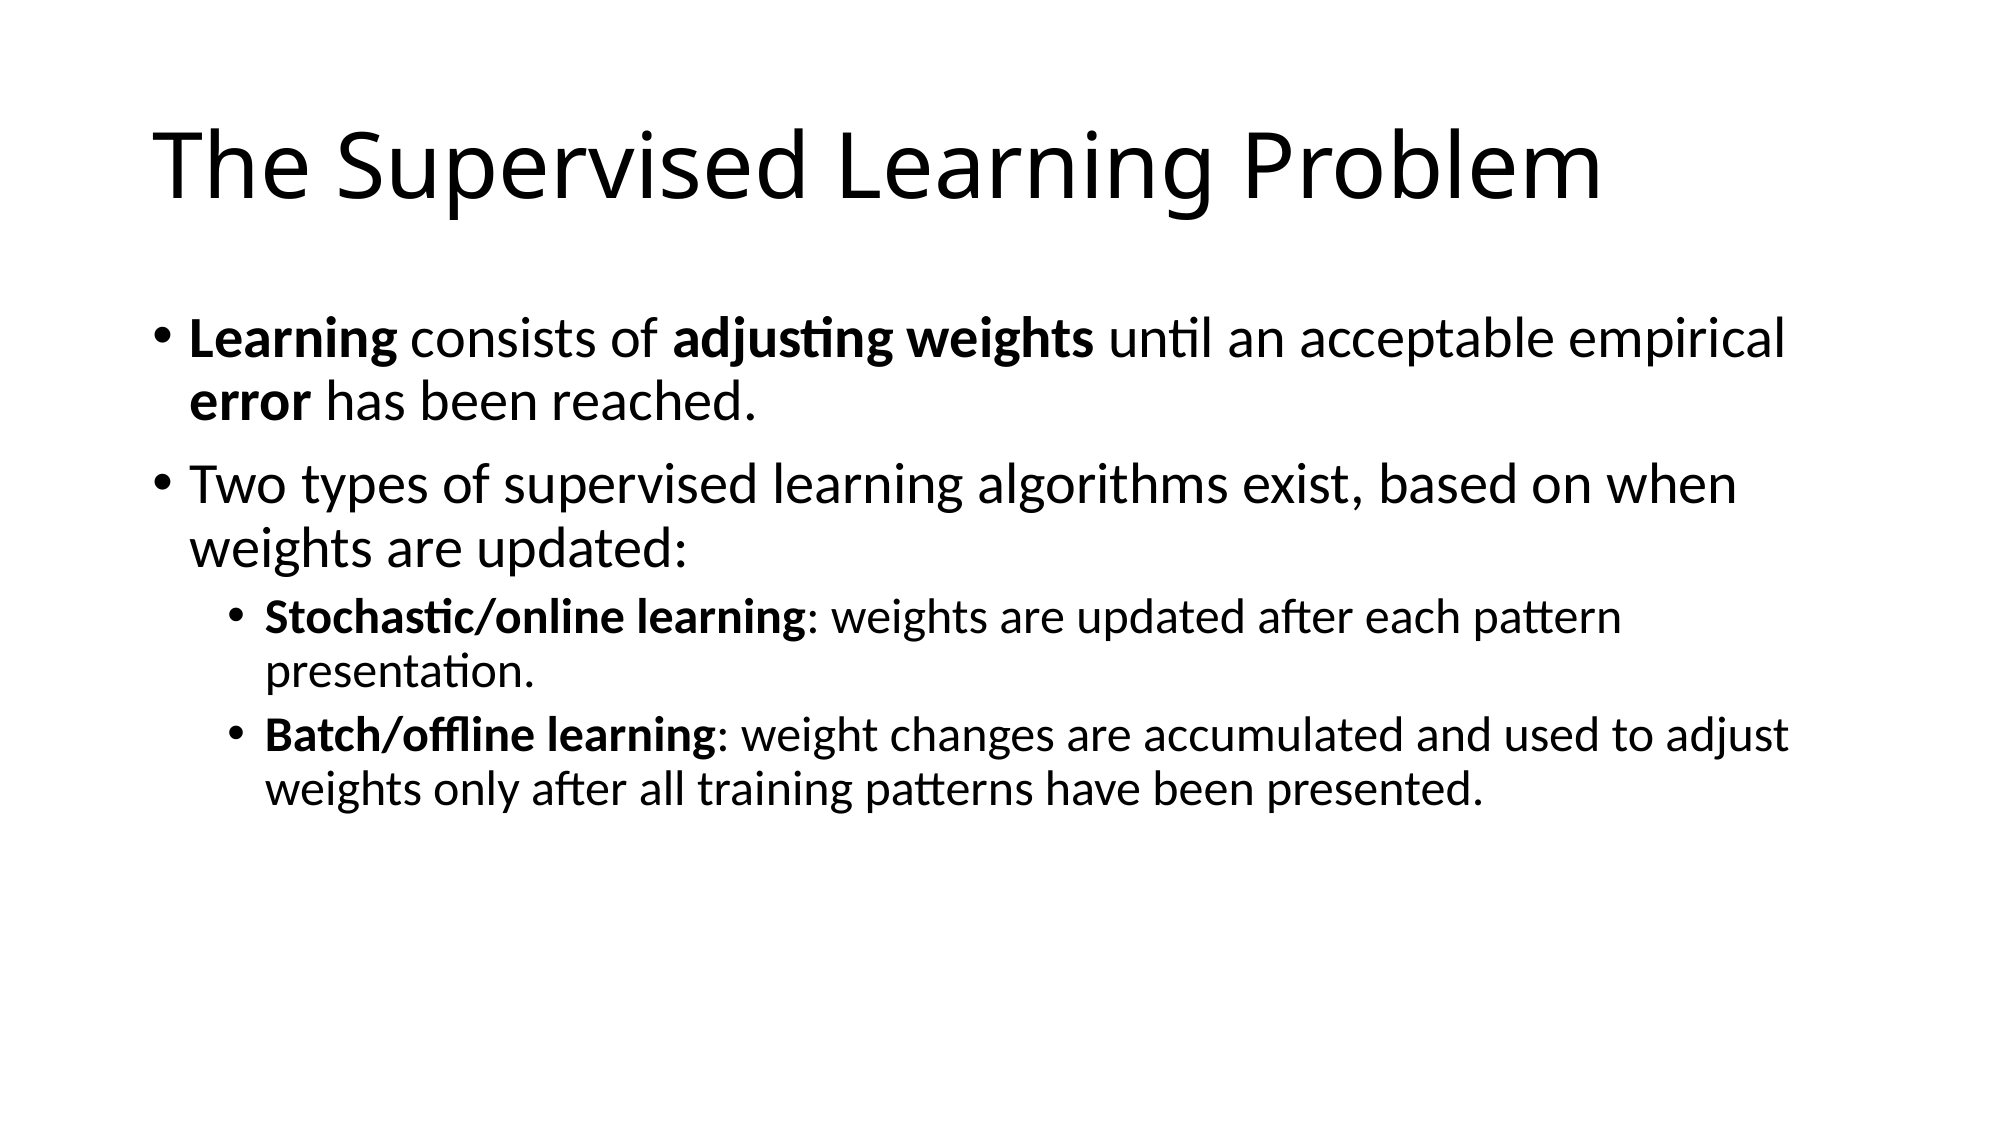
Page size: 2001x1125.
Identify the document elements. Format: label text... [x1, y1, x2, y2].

list Learning consists of adjusting weights until an acceptable empirical error has been reached. Two types of supervised learning algorithms exist, based on when weights are updated: Stochastic/online learning: weights are updated after each pattern presentation. Batch/offline learning: weight changes are accumulated and used to adjust weights only after all training patterns have been presented. [137, 299, 1863, 1014]
title The Supervised Learning Problem [137, 59, 1863, 278]
